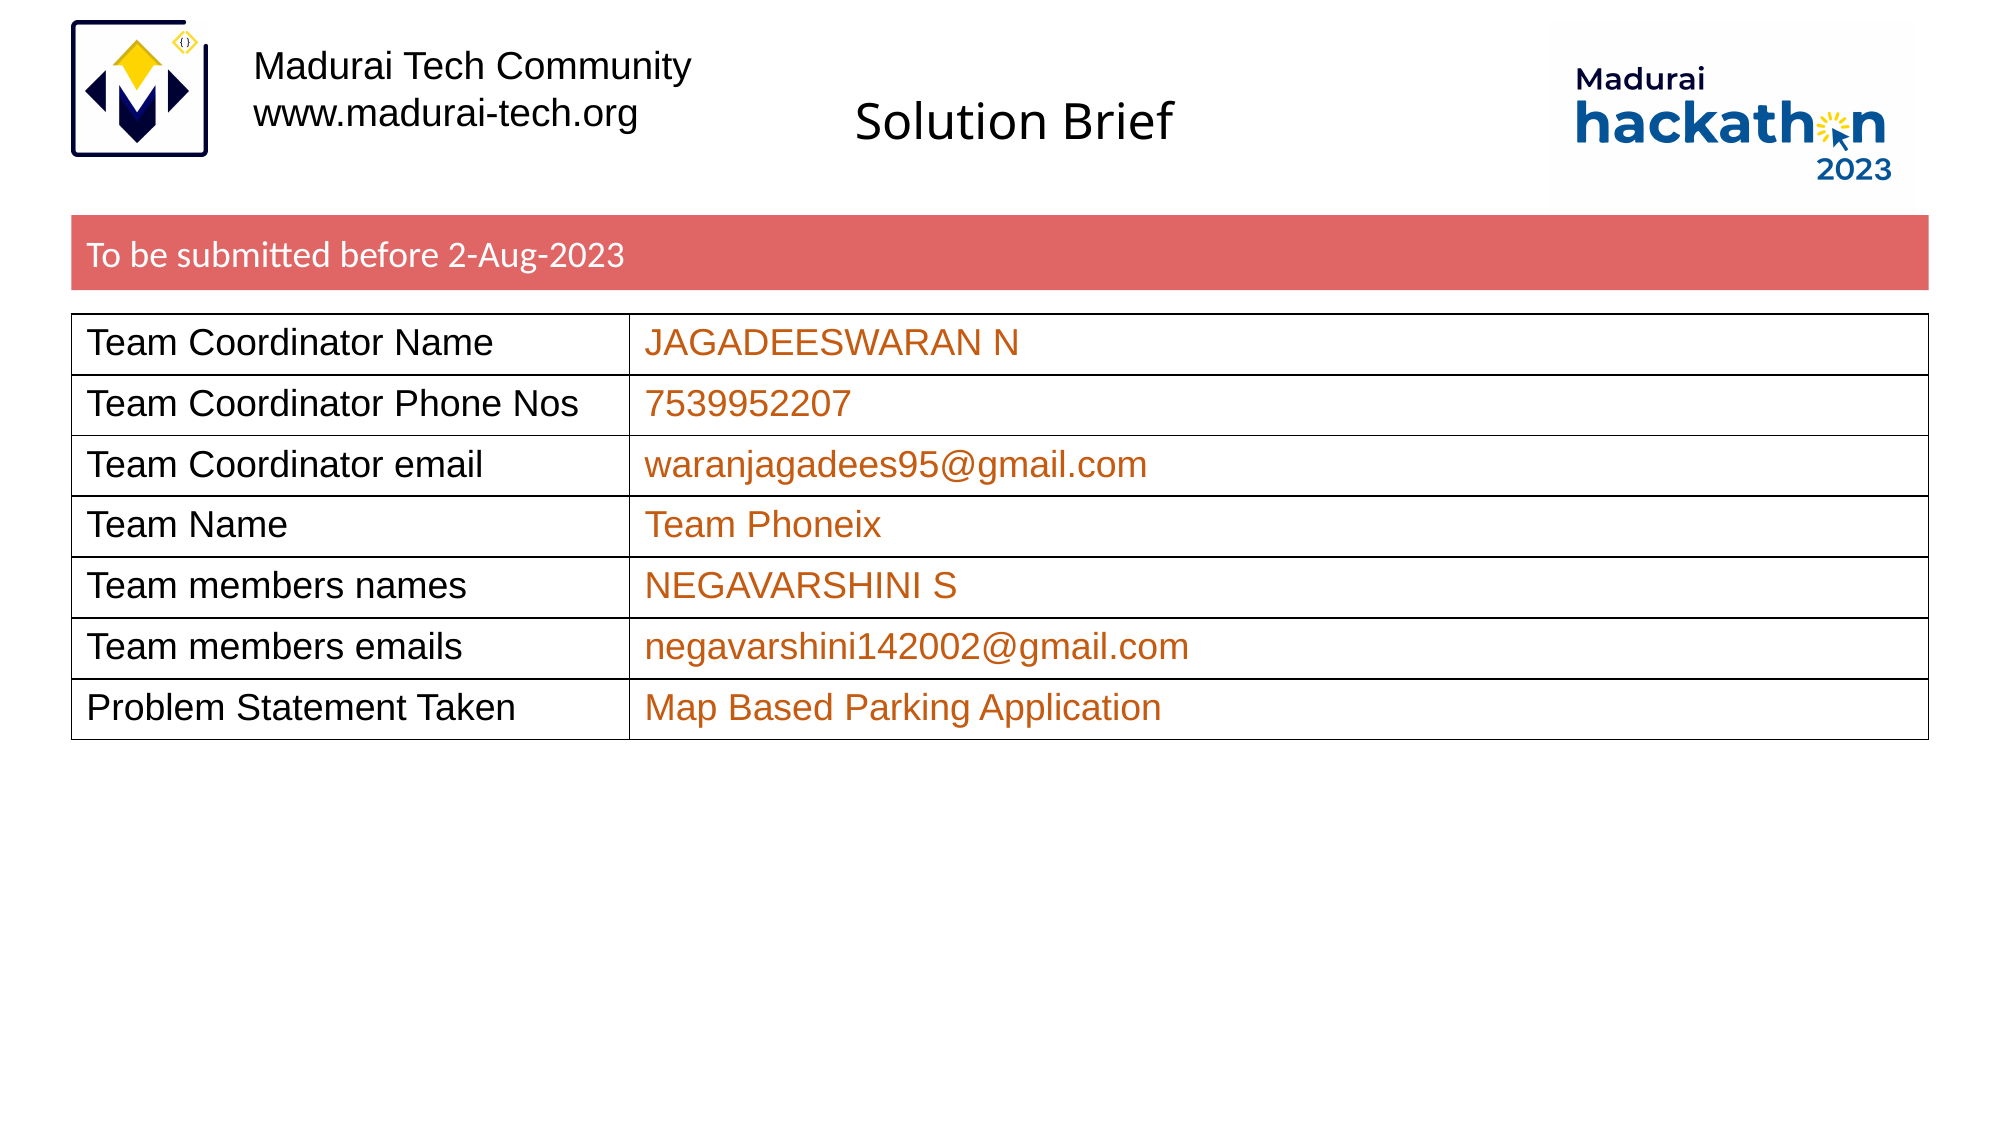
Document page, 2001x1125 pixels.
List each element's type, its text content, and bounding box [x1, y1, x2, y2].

picture [71, 19, 208, 157]
table_header JAGADEESWARAN N [630, 315, 1928, 374]
text_box To be submitted before 2-Aug-2023 [71, 215, 1929, 291]
table_cell Team Coordinator email [72, 436, 629, 495]
table_cell NEGAVARSHINI S [630, 558, 1928, 617]
table_cell 7539952207 [630, 376, 1928, 435]
table_header Team Coordinator Name [72, 315, 629, 374]
picture [1550, 19, 1917, 227]
text_box Solution Brief [839, 74, 1286, 165]
table_cell Map Based Parking Application [630, 680, 1928, 739]
table_cell Team members names [72, 558, 629, 617]
text_box Madurai Tech Community www.madurai-tech.org [233, 31, 733, 145]
table_cell Team Coordinator Phone Nos [72, 376, 629, 435]
table_cell Problem Statement Taken [72, 680, 629, 739]
table_cell negavarshini142002@gmail.com [630, 619, 1928, 678]
table_cell Team Name [72, 497, 629, 556]
table_cell Team Phoneix [630, 497, 1928, 556]
table_cell waranjagadees95@gmail.com [630, 436, 1928, 495]
table_cell Team members emails [72, 619, 629, 678]
